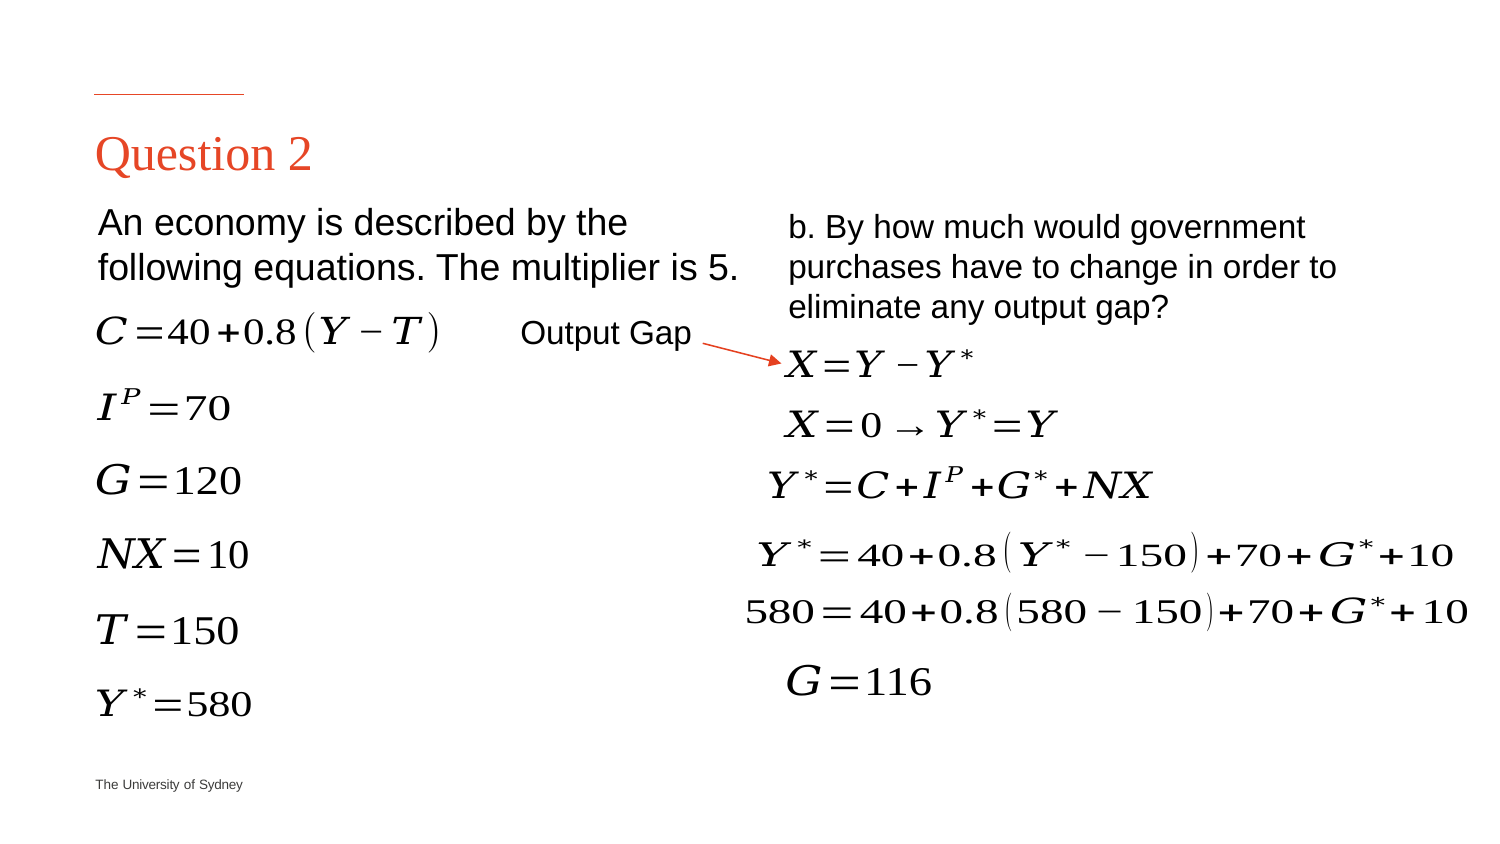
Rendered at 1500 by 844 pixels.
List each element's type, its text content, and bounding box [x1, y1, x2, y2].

text_box An economy is described by the following equations. The multiplier is 5. [83, 190, 798, 296]
title Question 2 [94, 120, 1406, 182]
text_box Output Gap [505, 303, 802, 359]
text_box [702, 343, 782, 364]
text_box b. By how much would government purchases have to change in order to eliminate any output gap? [773, 197, 1447, 333]
